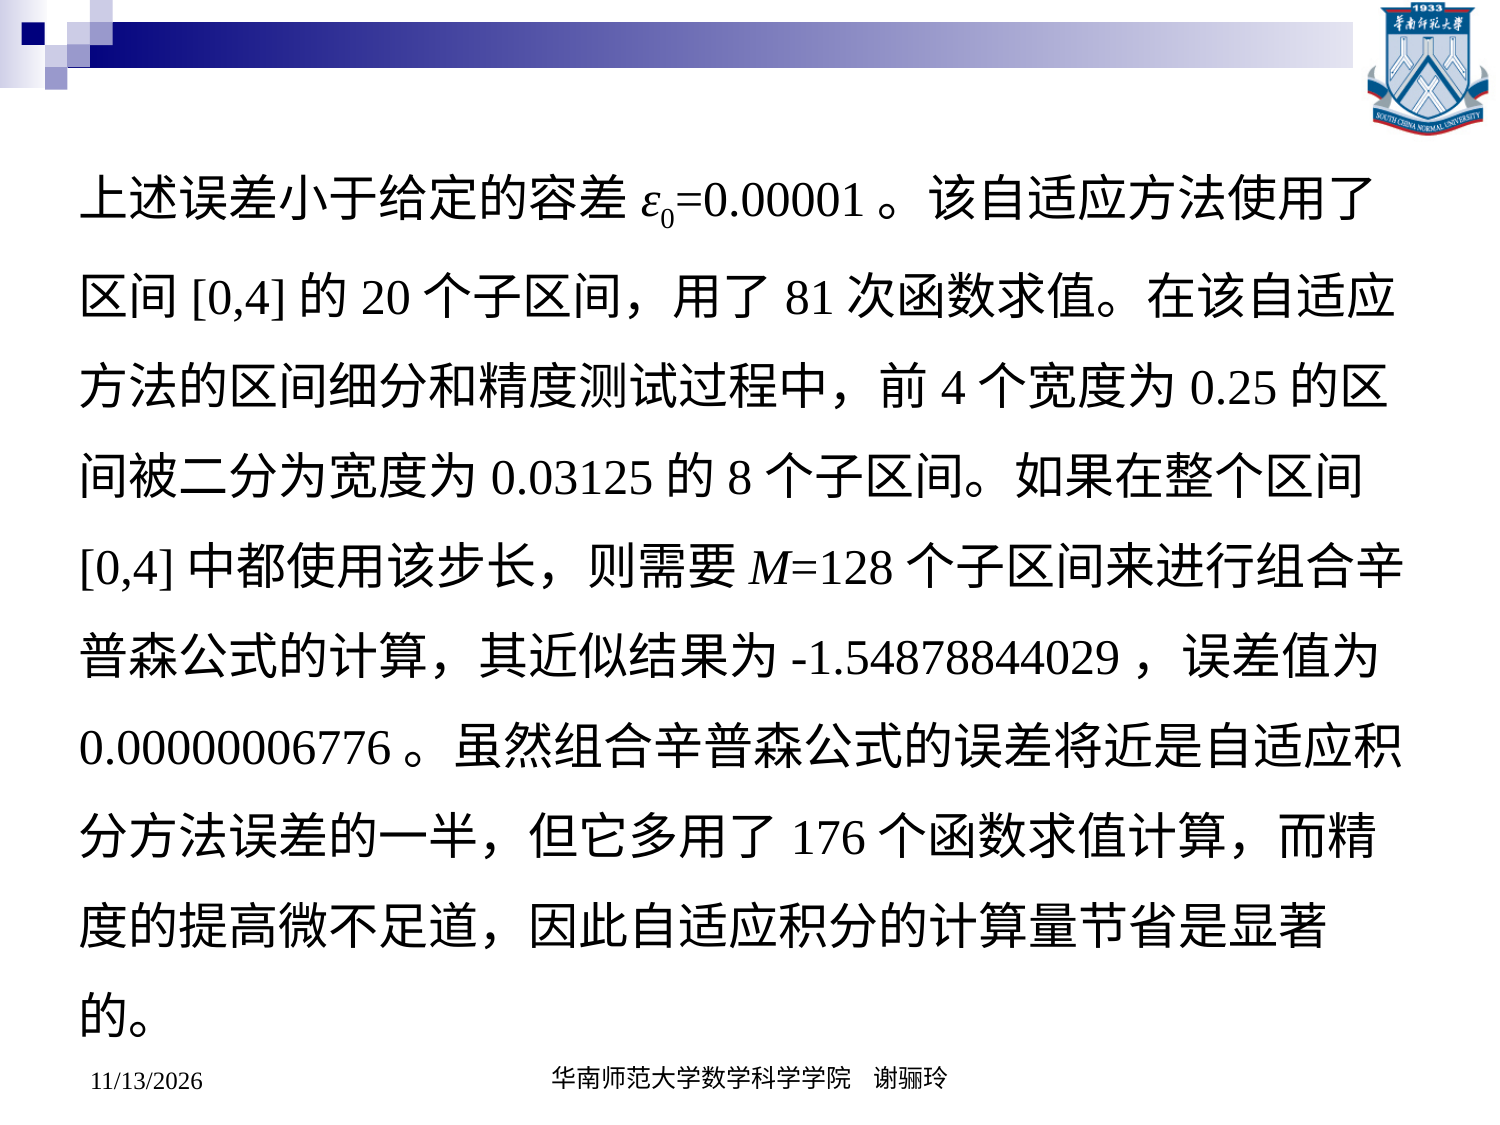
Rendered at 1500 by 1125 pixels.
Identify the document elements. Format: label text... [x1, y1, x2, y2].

footer 华南师范大学数学科学学院 谢骊玲 [512, 1052, 988, 1101]
text_box 上述误差小于给定的容差ε0=0.00001。该自适应方法使用了区间[0,4]的20个子区间，用了81次函数求值。在该自适应方法的区间细分和精度测试过程中，前4个宽度为0.25的区间被二分为宽度为0.03125的8个子区间。如果在整个区间[0,4]中都使用该步长，则需要M=128个子区间来进行组合辛普森公式的计算，其近似结果为-1.54878844029，误差值为0.00000006776。虽然组合辛普森公式的误差将近是自适应积分方法误差的一半，但它多用了176个函数求值计算，而精度的提高微不足道，因此自适应积分的计算量节省是显著的。 [64, 124, 1441, 1052]
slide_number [74, 1052, 426, 1103]
picture [1353, 0, 1500, 142]
